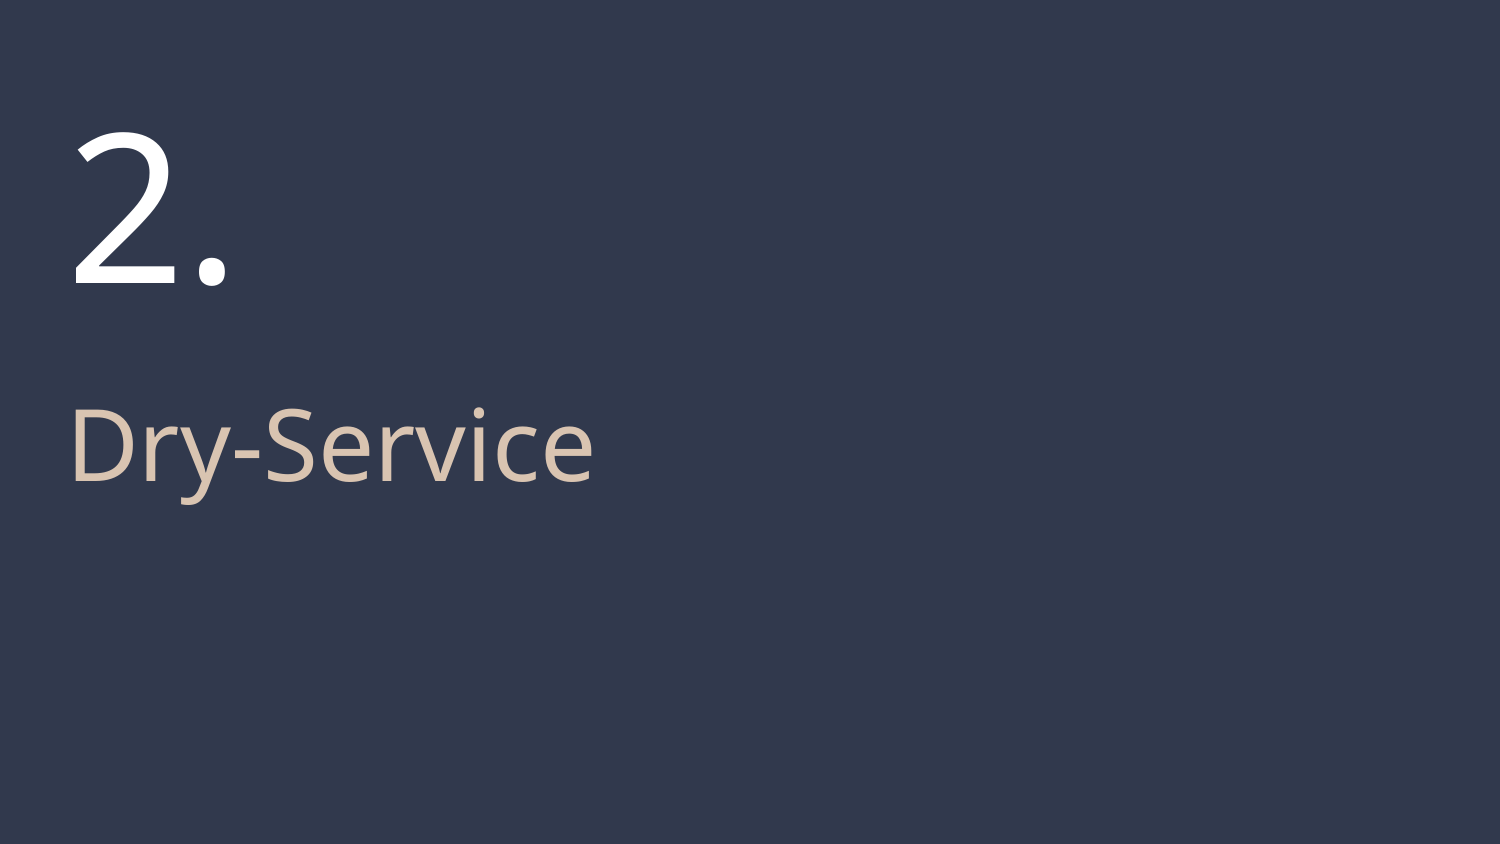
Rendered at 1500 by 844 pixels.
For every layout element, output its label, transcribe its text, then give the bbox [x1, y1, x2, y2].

list Dry-Service [51, 348, 927, 503]
title 2. [51, 136, 927, 341]
